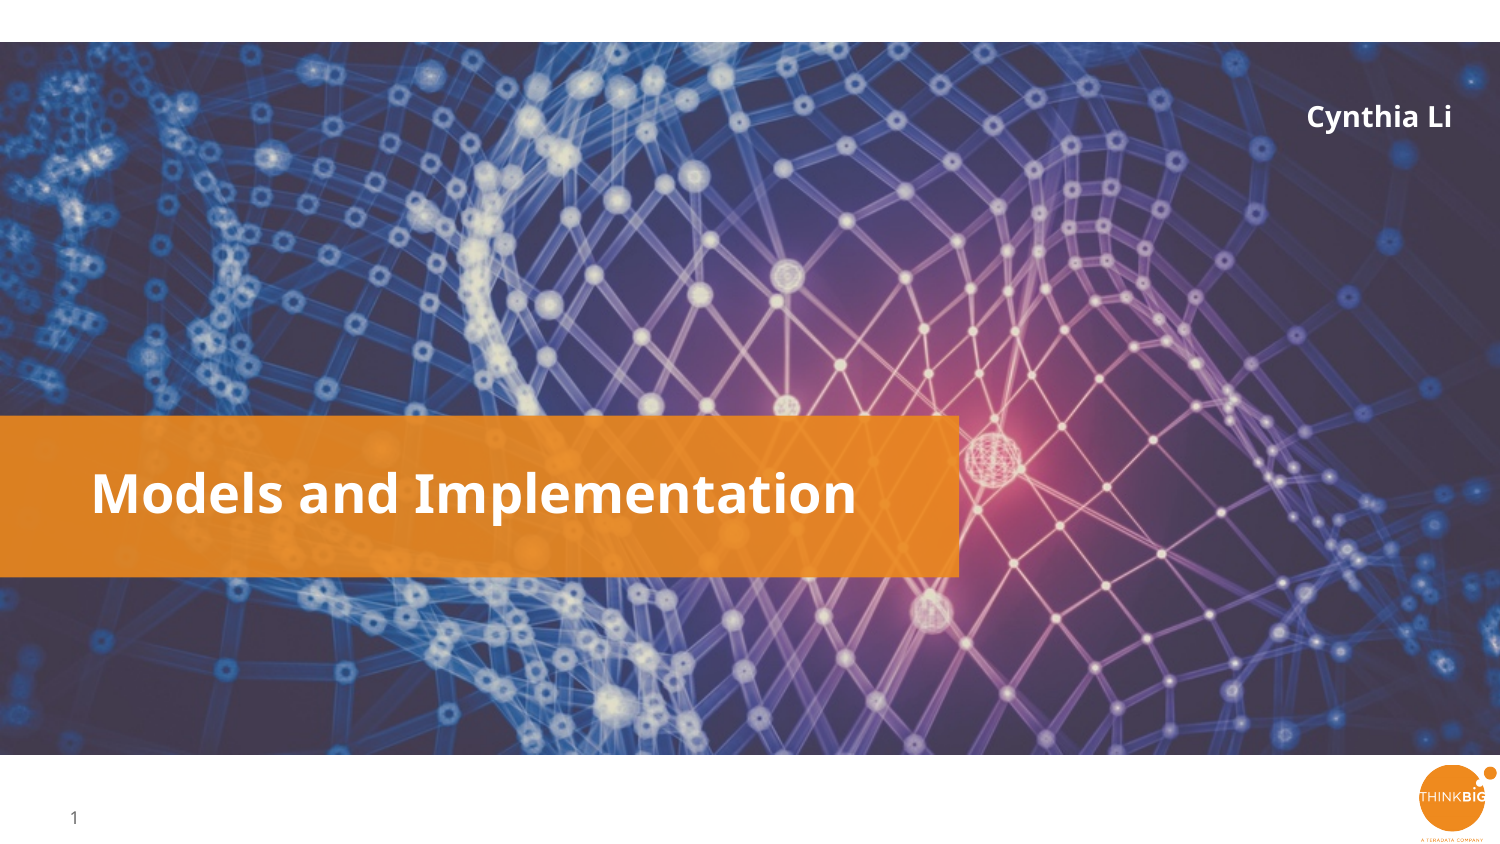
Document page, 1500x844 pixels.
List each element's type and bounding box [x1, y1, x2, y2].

picture [0, 42, 1500, 756]
picture [1419, 765, 1497, 842]
